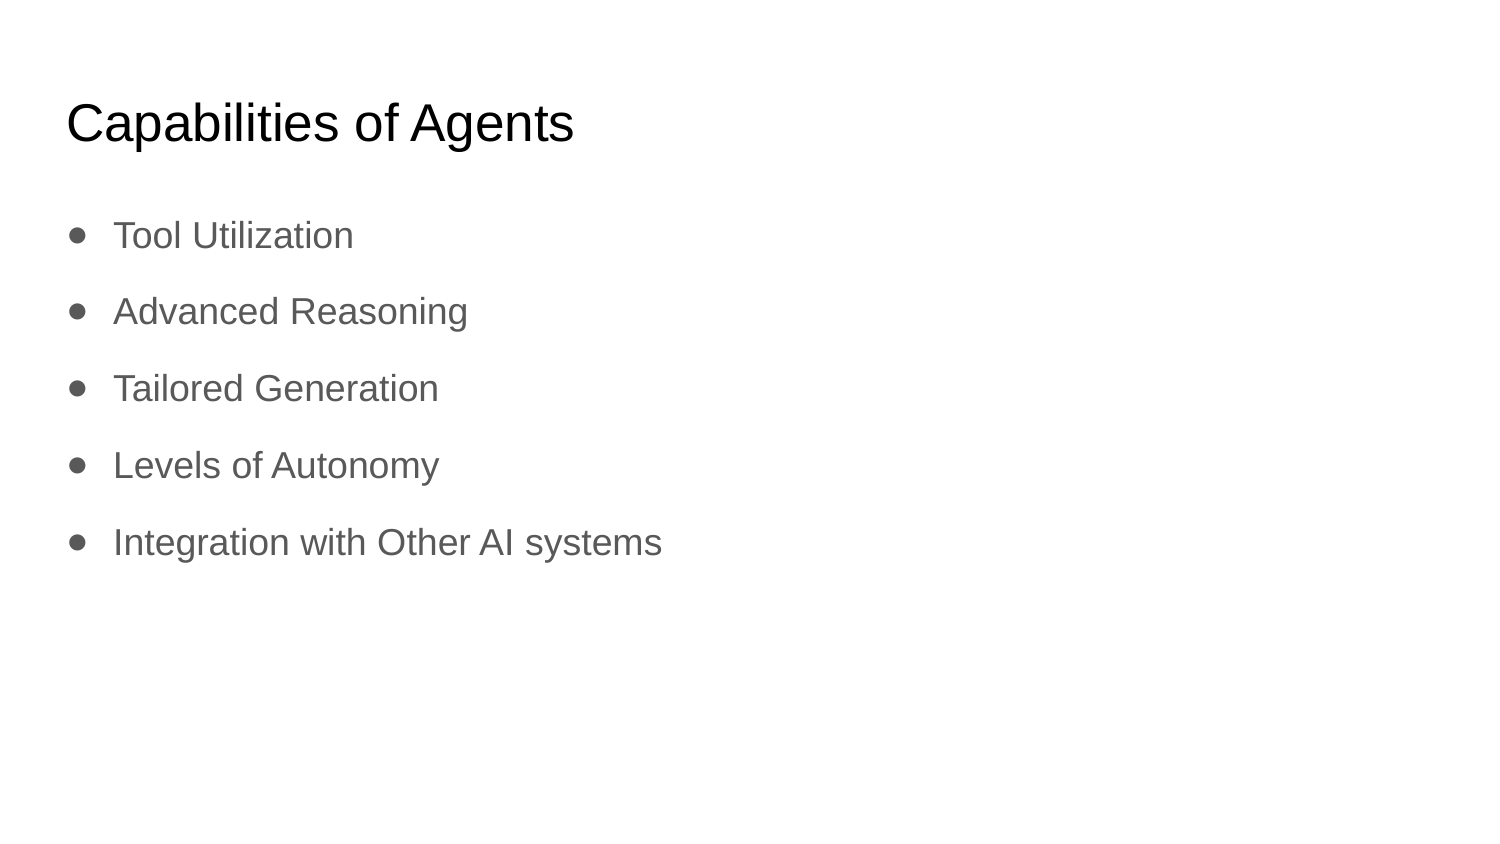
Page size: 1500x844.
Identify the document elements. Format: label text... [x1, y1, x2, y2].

title Capabilities of Agents [51, 72, 1449, 167]
list Tool Utilization Advanced Reasoning Tailored Generation Levels of Autonomy Integration with Other AI systems [51, 189, 1449, 750]
